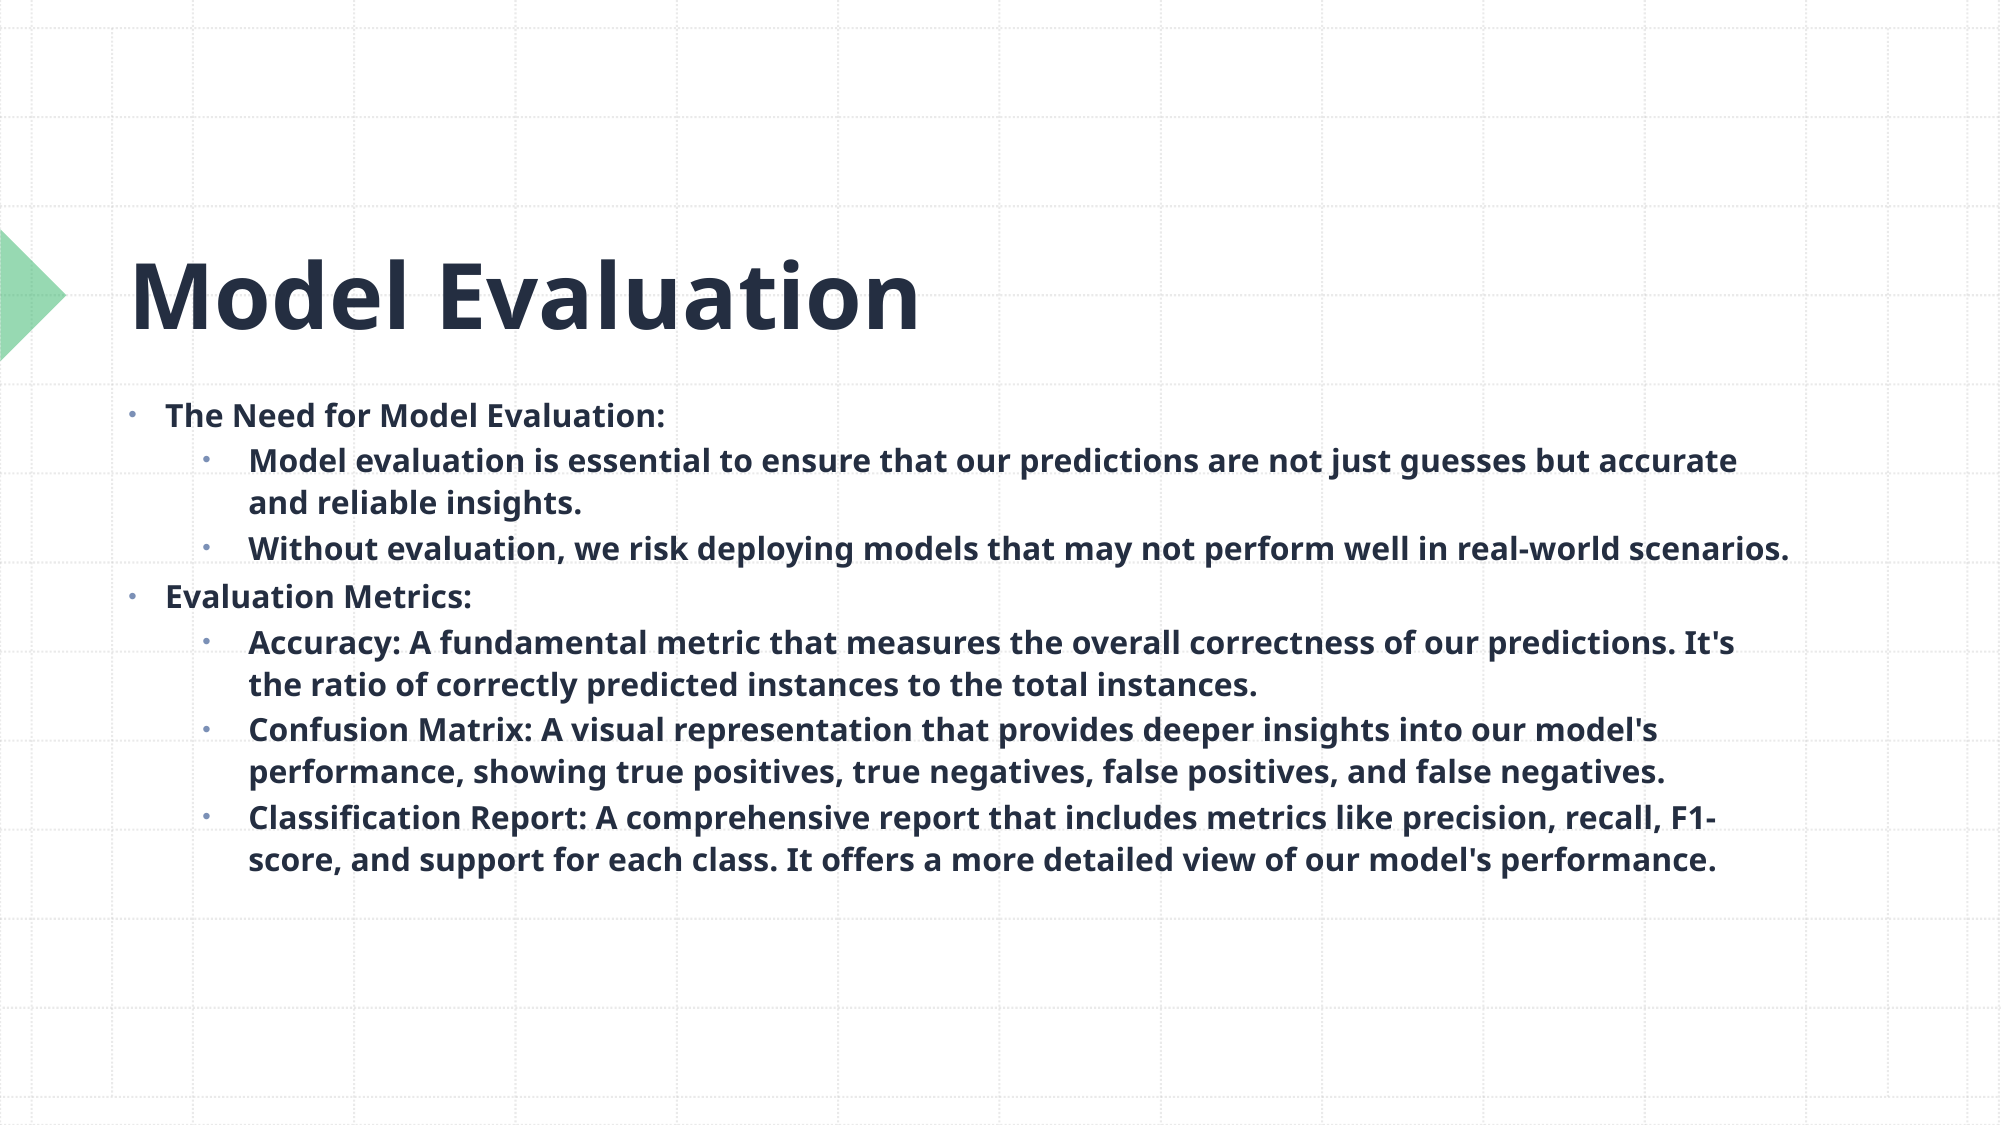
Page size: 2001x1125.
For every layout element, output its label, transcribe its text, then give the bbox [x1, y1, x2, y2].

list The Need for Model Evaluation: Model evaluation is essential to ensure that our predictions are not just guesses but accurate and reliable insights. Without evaluation, we risk deploying models that may not perform well in real-world scenarios. Evaluation Metrics: Accuracy: A fundamental metric that measures the overall correctness of our predictions. It's the ratio of correctly predicted instances to the total instances. Confusion Matrix: A visual representation that provides deeper insights into our model's performance, showing true positives, true negatives, false positives, and false negatives. Classification Report: A comprehensive report that includes metrics like precision, recall, F1-score, and support for each class. It offers a more detailed view of our model's performance. [113, 383, 1808, 969]
title Model Evaluation [113, 119, 1808, 356]
